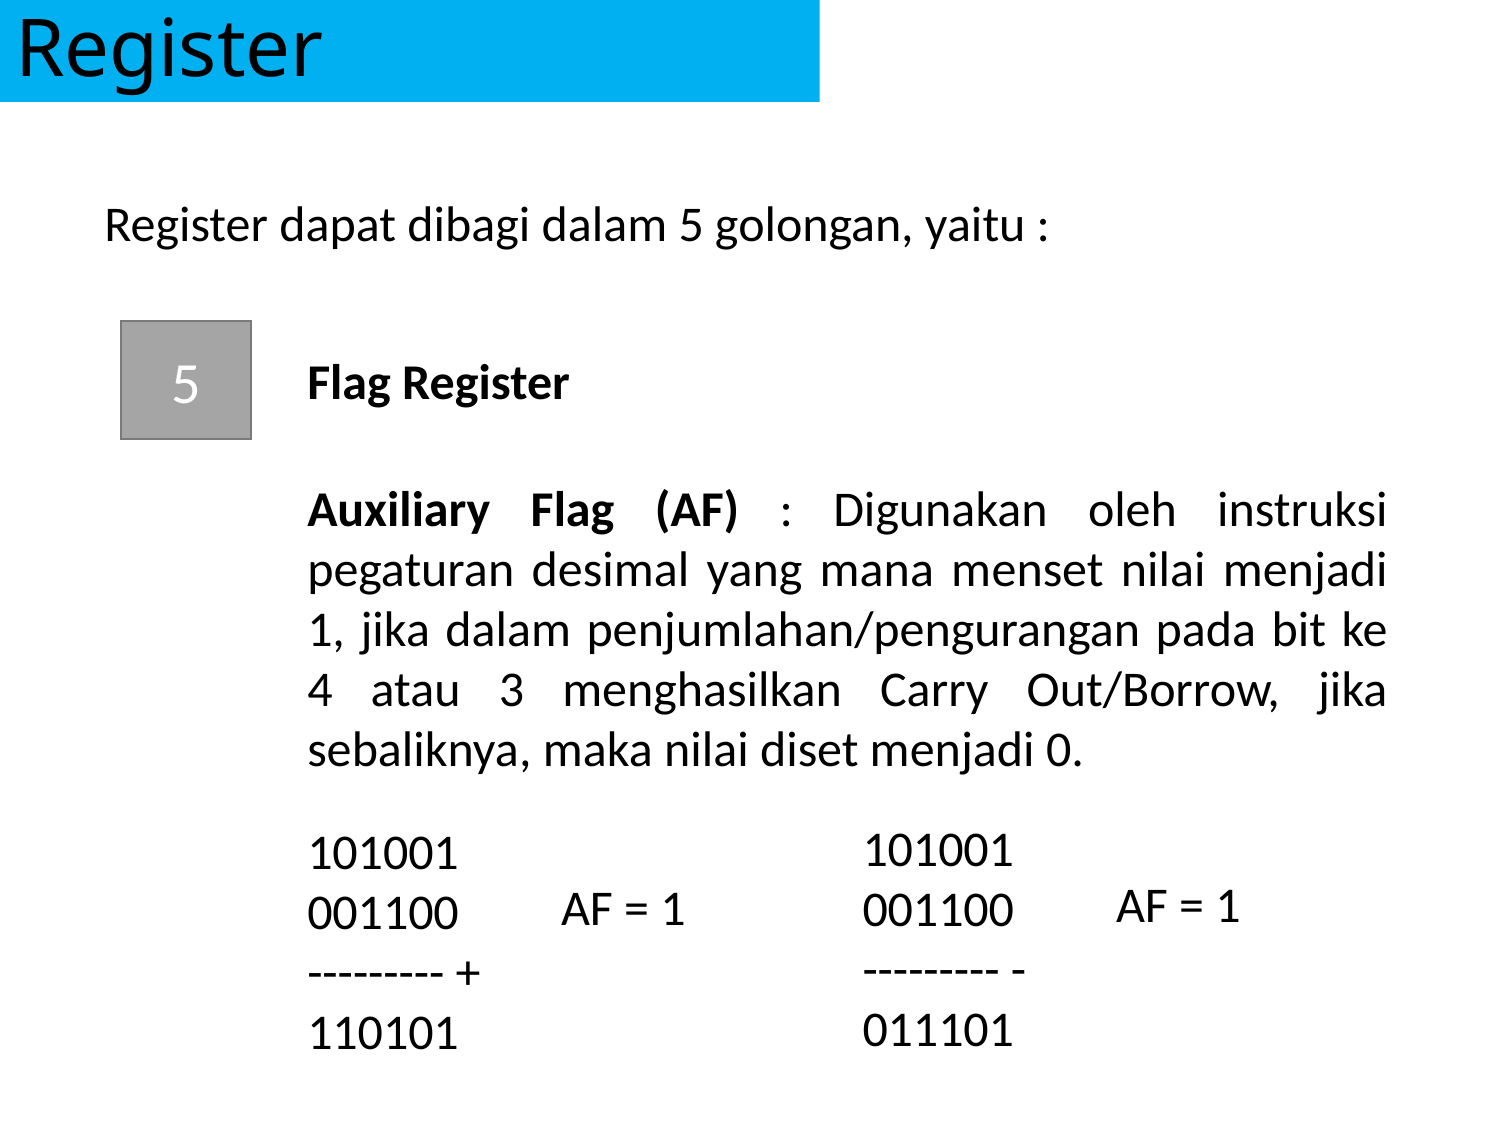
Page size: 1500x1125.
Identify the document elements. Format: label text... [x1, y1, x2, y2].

text_box Flag Register [292, 341, 1403, 417]
title Register [0, 0, 820, 102]
text_box 5 [120, 320, 252, 440]
text_box Auxiliary Flag (AF) : Digunakan oleh instruksi pegaturan desimal yang mana menset nilai menjadi 1, jika dalam penjumlahan/pengurangan pada bit ke 4 atau 3 menghasilkan Carry Out/Borrow, jika sebaliknya, maka nilai diset menjadi 0. [292, 469, 1403, 785]
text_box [292, 812, 848, 1070]
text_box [847, 809, 1403, 1067]
text_box Register dapat dibagi dalam 5 golongan, yaitu : [89, 183, 1401, 259]
